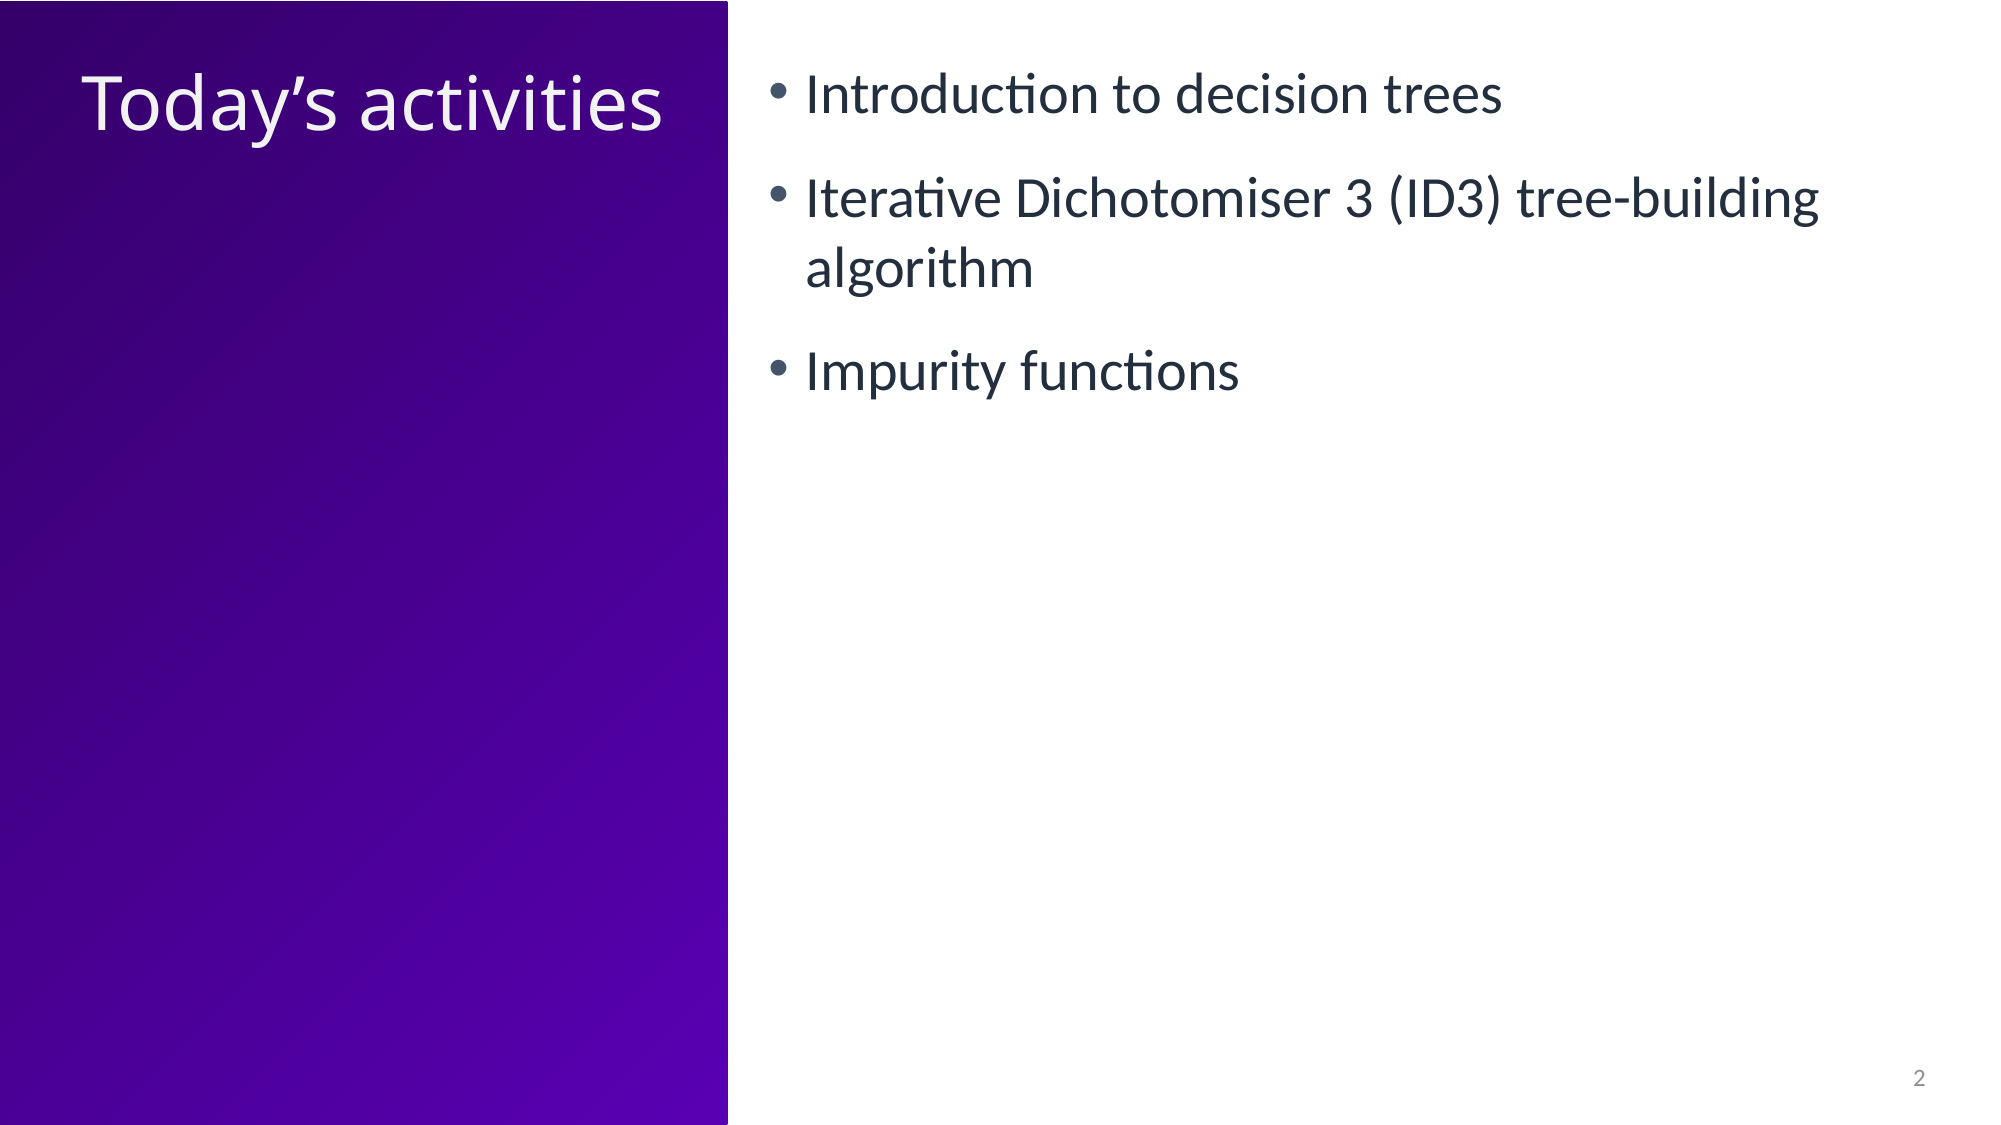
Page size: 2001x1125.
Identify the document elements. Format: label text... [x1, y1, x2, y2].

slide_number 2 [1861, 1057, 1941, 1095]
list Introduction to decision trees Iterative Dichotomiser 3 (ID3) tree-building algorithm Impurity functions [753, 47, 1941, 1056]
title Today’s activities [39, 47, 707, 355]
